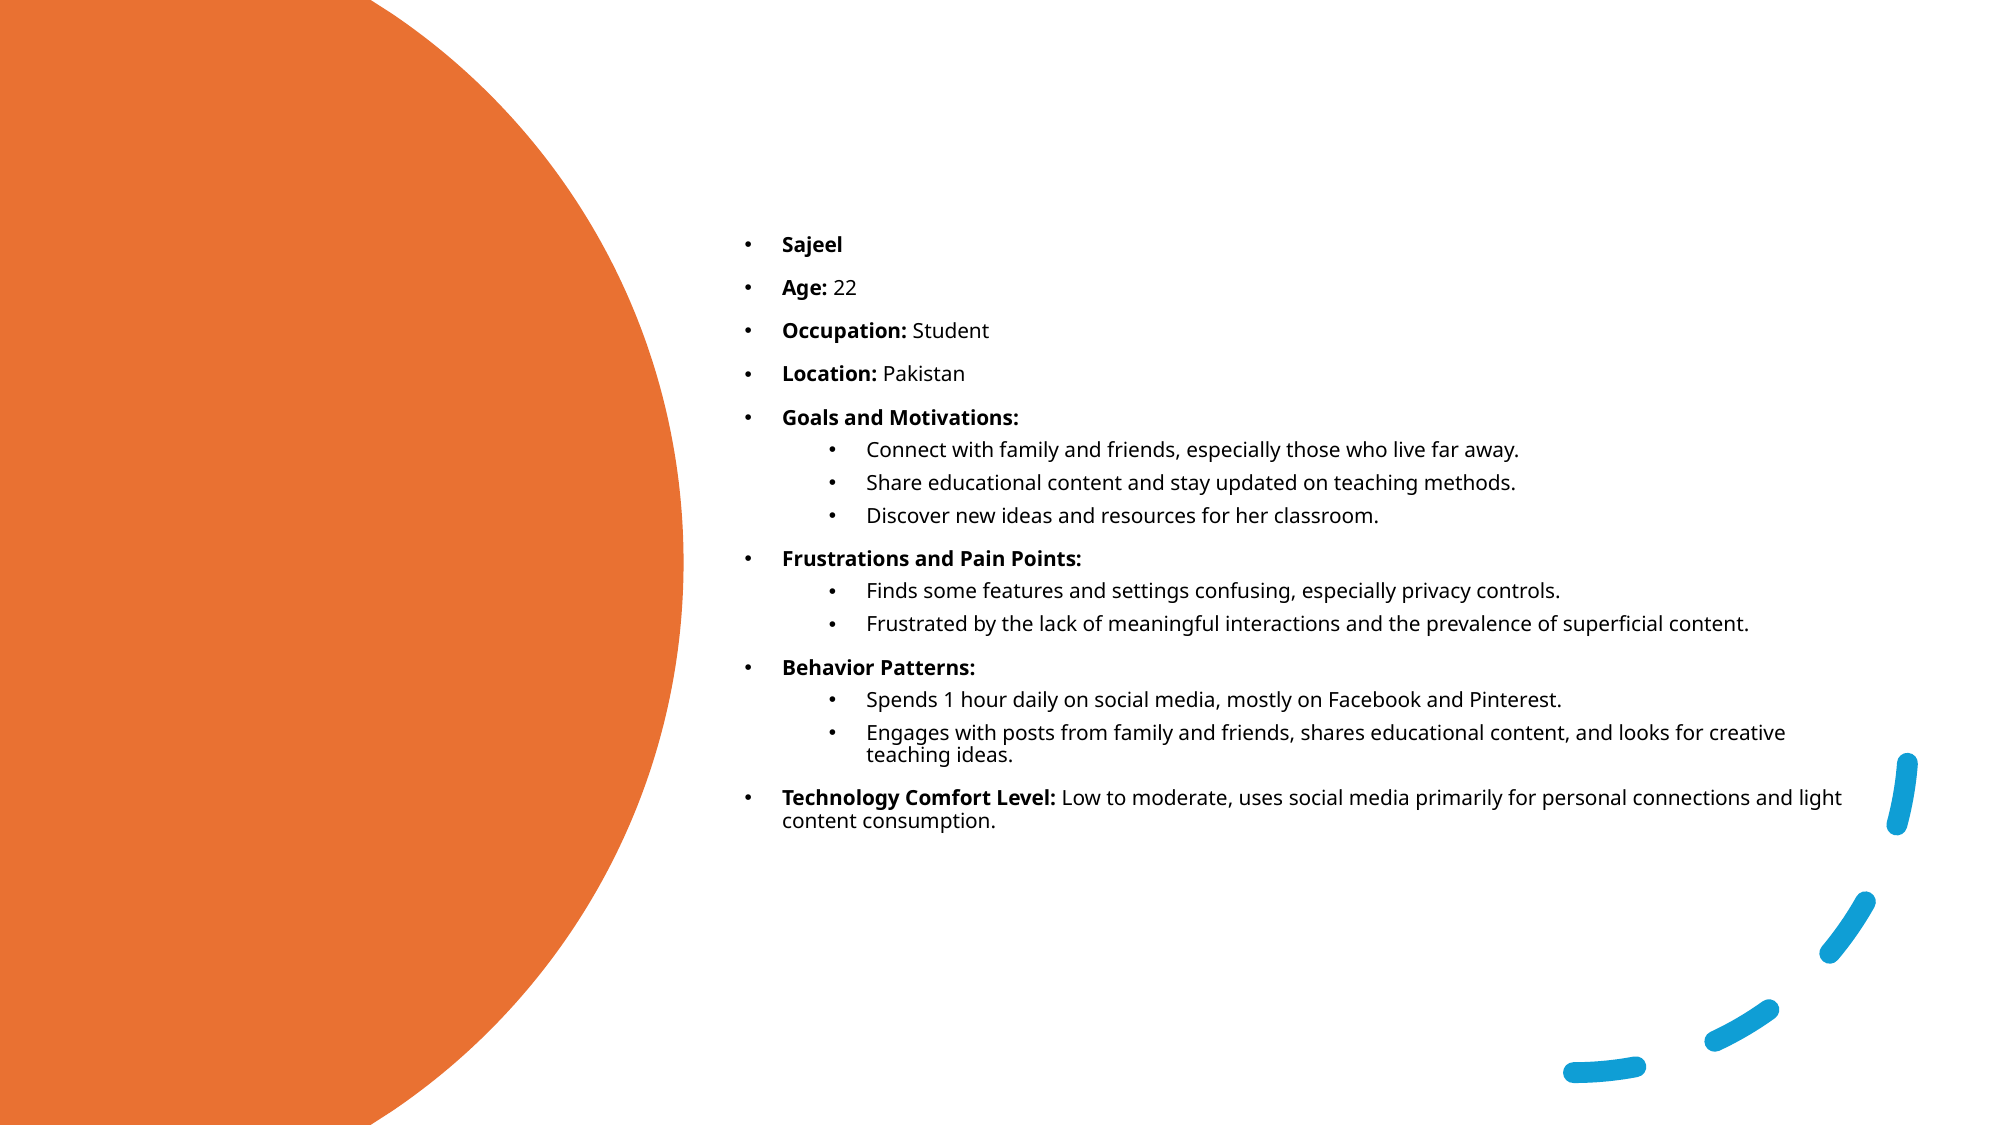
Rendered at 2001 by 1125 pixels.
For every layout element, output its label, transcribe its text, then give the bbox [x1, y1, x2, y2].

list Sajeel Age: 22 Occupation: Student Location: Pakistan Goals and Motivations: Connect with family and friends, especially those who live far away. Share educational content and stay updated on teaching methods. Discover new ideas and resources for her classroom. Frustrations and Pain Points: Finds some features and settings confusing, especially privacy controls. Frustrated by the lack of meaningful interactions and the prevalence of superficial content. Behavior Patterns: Spends 1 hour daily on social media, mostly on Facebook and Pinterest. Engages with posts from family and friends, shares educational content, and looks for creative teaching ideas. Technology Comfort Level: Low to moderate, uses social media primarily for personal connections and light content consumption. [729, 97, 1863, 1014]
text_box [375, 0, 2000, 1125]
text_box [0, 0, 686, 1125]
text_box [1572, 1014, 1763, 1074]
text_box [1863, 736, 1910, 909]
